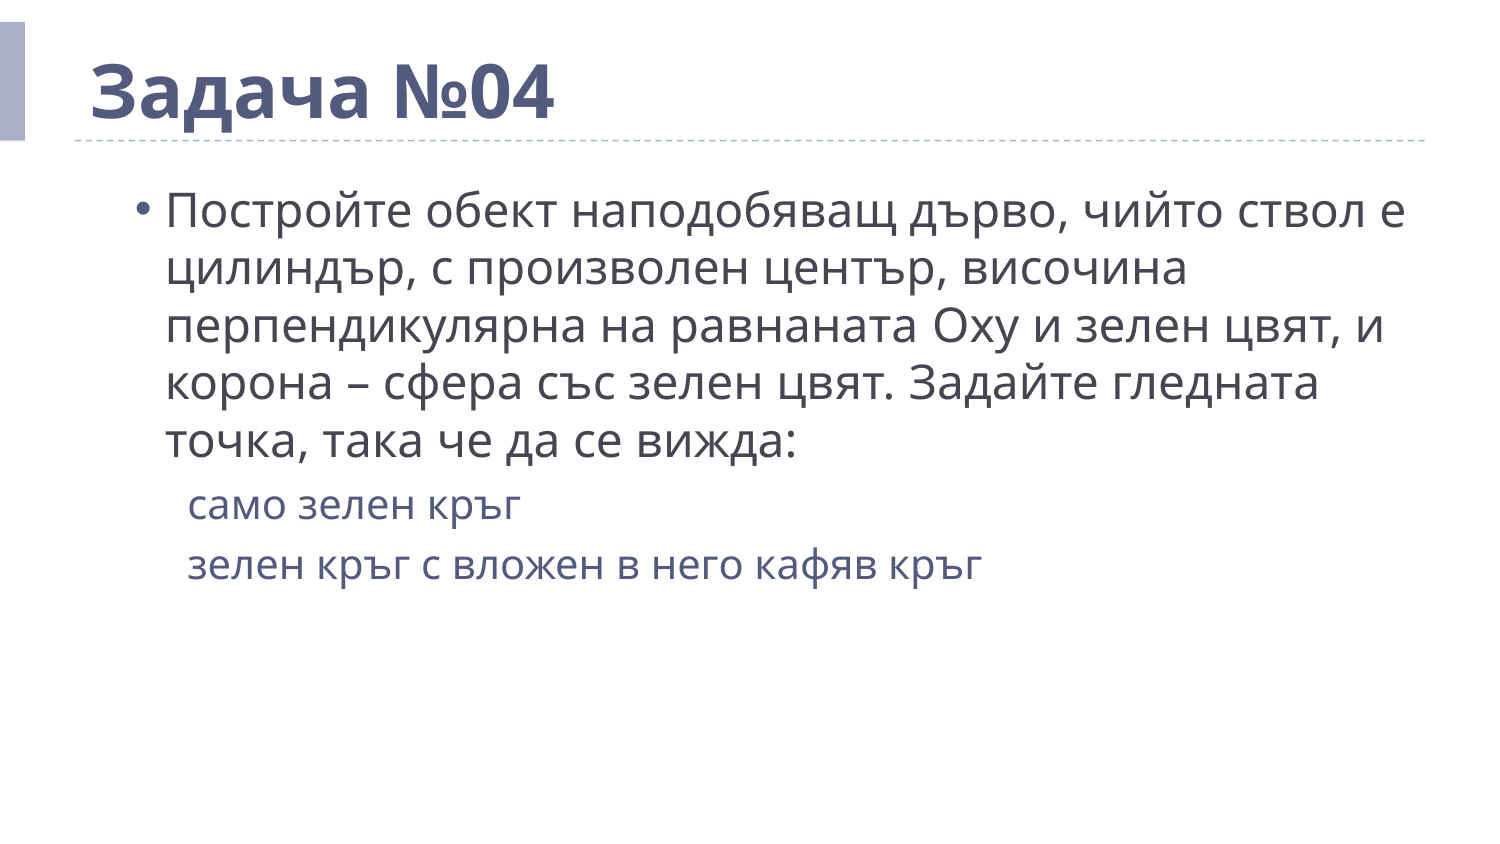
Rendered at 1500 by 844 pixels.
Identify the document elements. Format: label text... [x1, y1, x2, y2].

list Постройте обект наподобяващ дърво, чийто ствол е цилиндър, с произволен център, височина перпендикулярна на равнаната Oxy и зелен цвят, и корона – сфера със зелен цвят. Задайте гледната точка, така че да се вижда: само зелен кръг зелен кръг с вложен в него кафяв кръг [75, 171, 1475, 835]
title Задача №04 [75, 18, 1475, 141]
